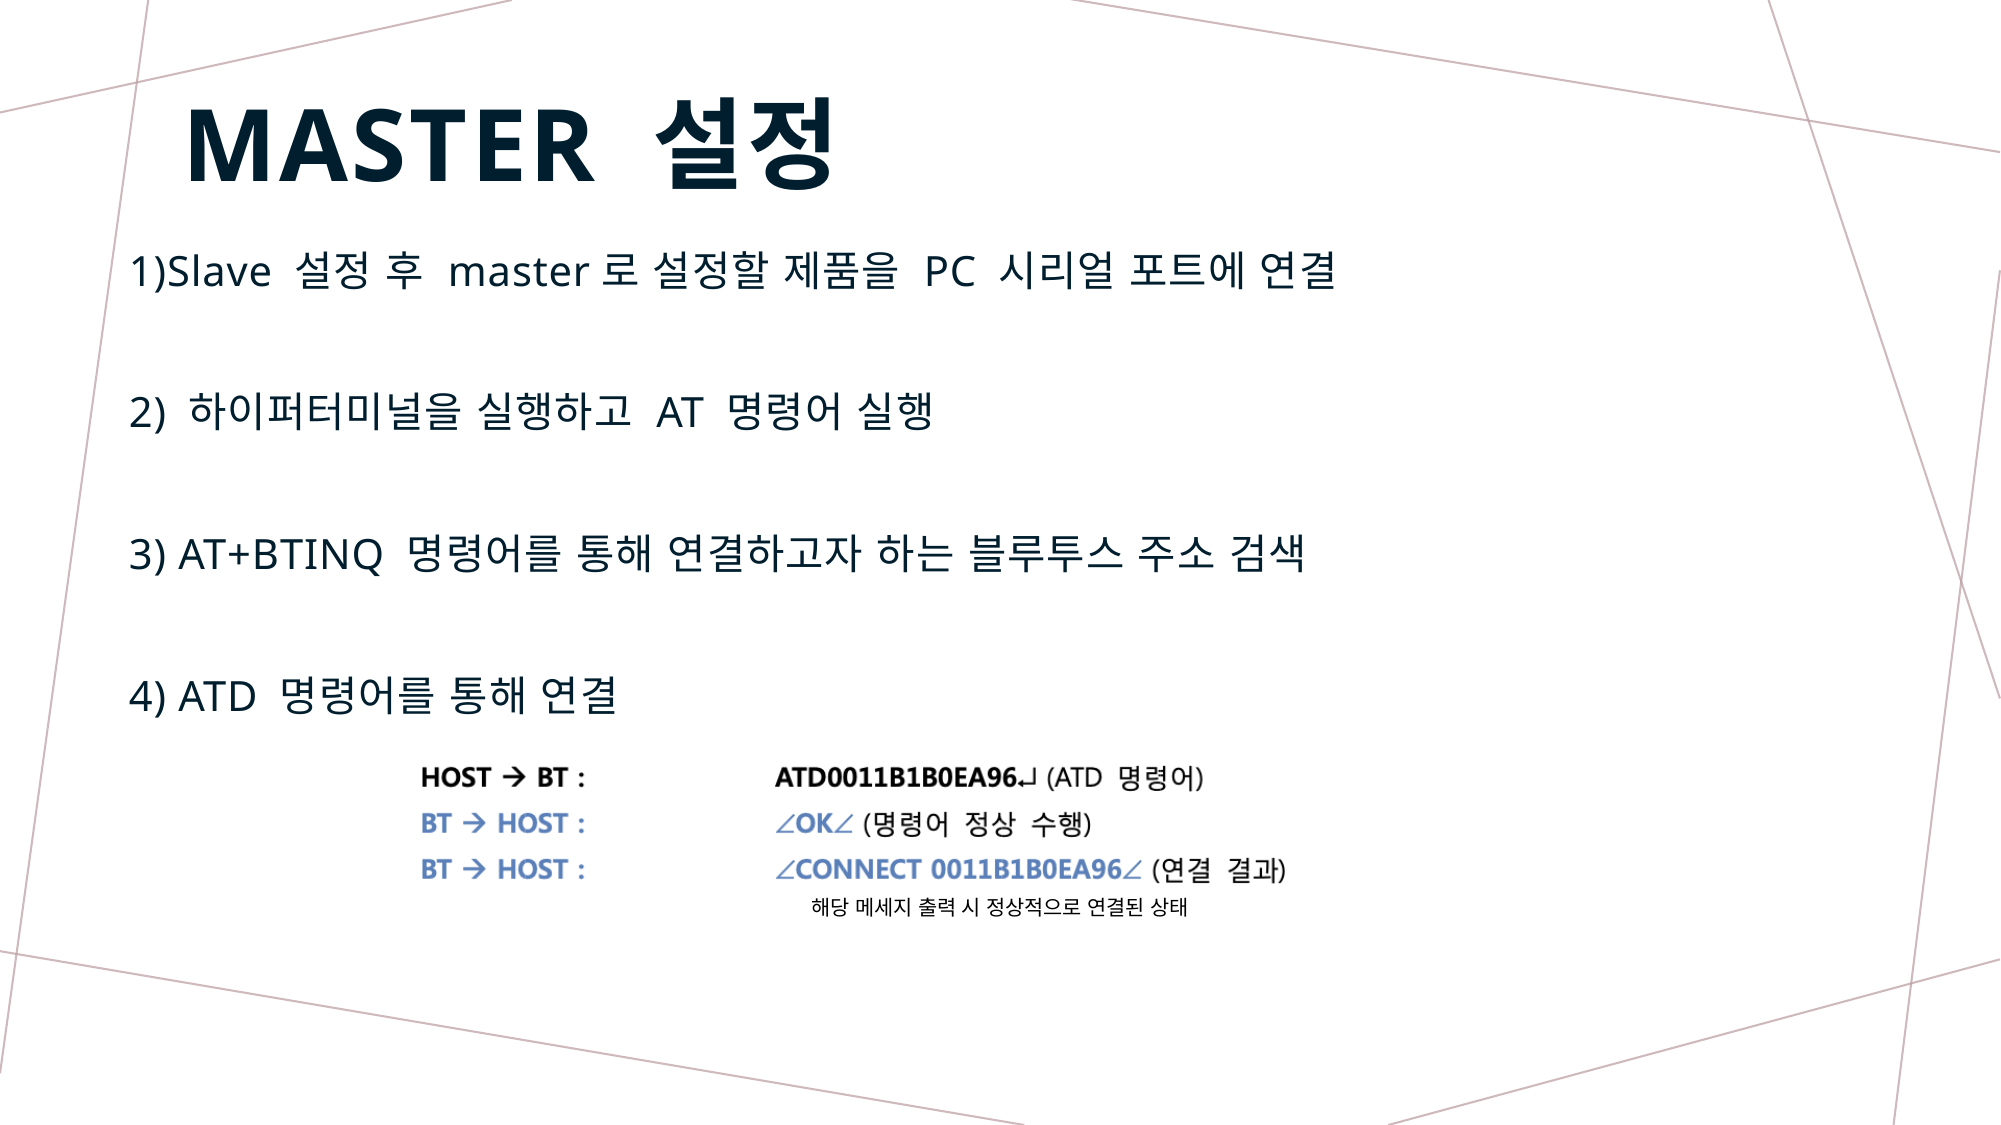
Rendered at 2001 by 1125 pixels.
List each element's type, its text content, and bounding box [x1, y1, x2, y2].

list 1)Slave 설정 후 master로 설정할 제품을 PC 시리얼 포트에 연결 2) 하이퍼터미널을 실행하고 AT 명령어 실행 3) AT+BTINQ 명령어를 통해 연결하고자 하는 블루투스 주소 검색 4) ATD 명령어를 통해 연결 [110, 226, 1862, 1036]
text_box 해당 메세지 출력 시 정상적으로 연결된 상태 [796, 907, 1204, 927]
title MASTER 설정 [164, 23, 1790, 226]
picture [410, 746, 1309, 907]
